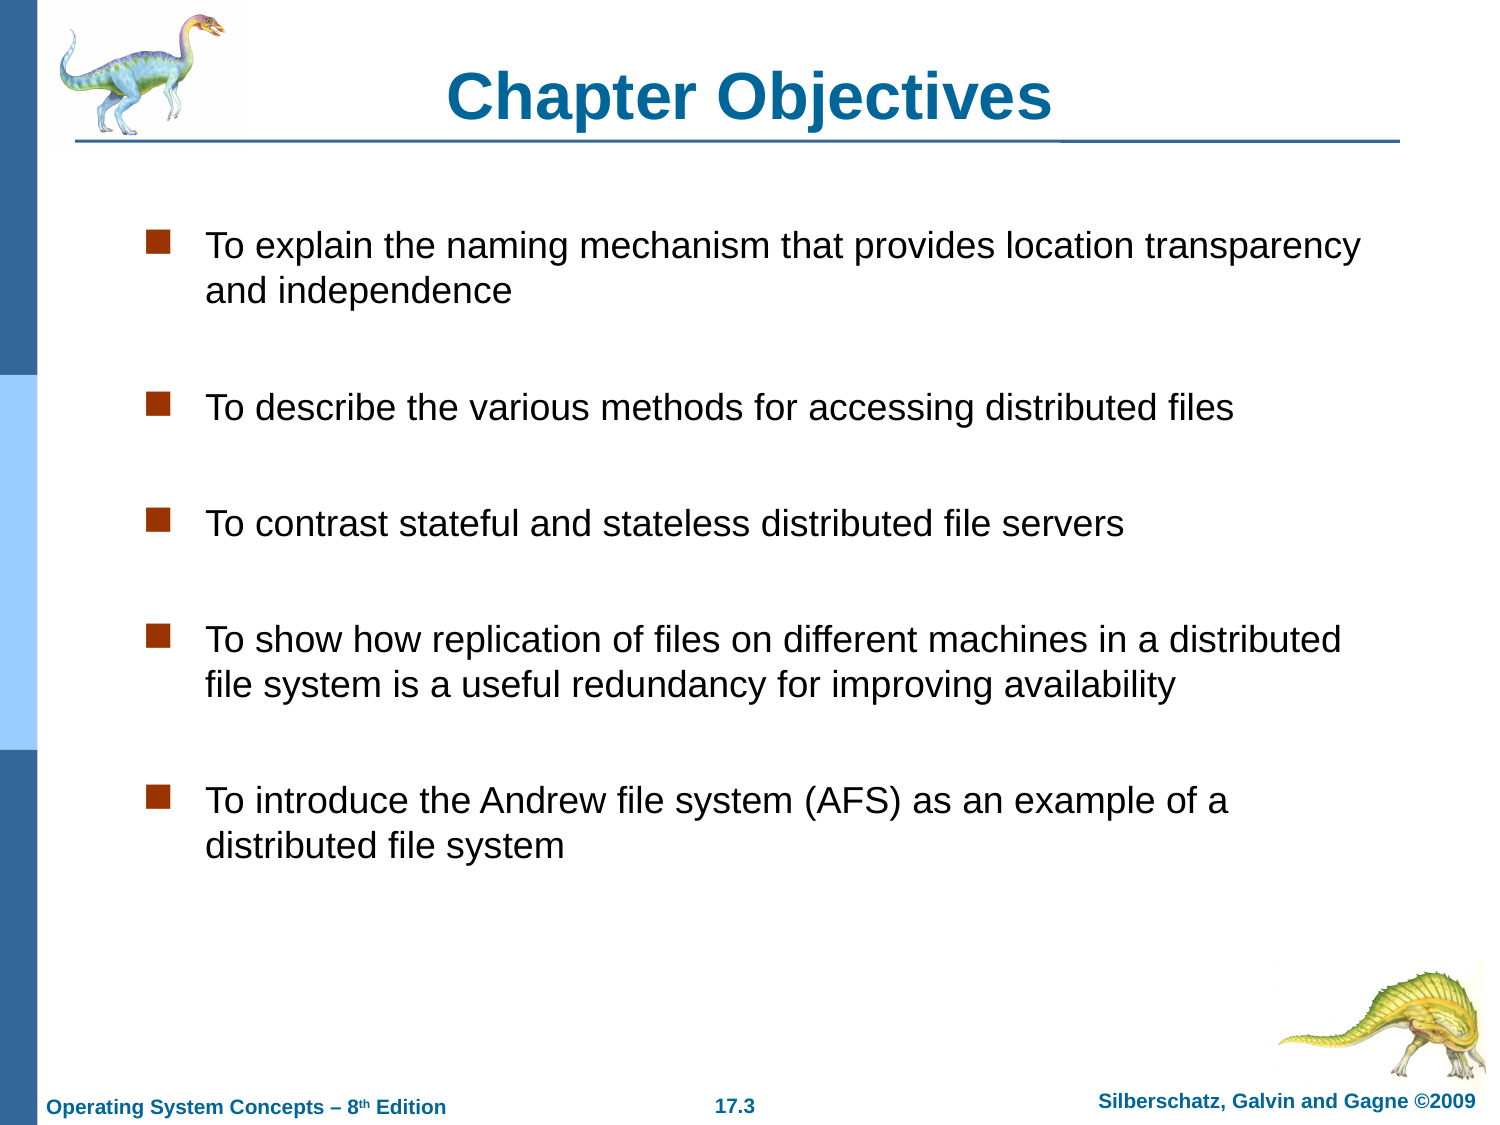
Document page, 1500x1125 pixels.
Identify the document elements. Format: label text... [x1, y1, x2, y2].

list To explain the naming mechanism that provides location transparency and independence To describe the various methods for accessing distributed files To contrast stateful and stateless distributed file servers To show how replication of files on different machines in a distributed file system is a useful redundancy for improving availability To introduce the Andrew file system (AFS) as an example of a distributed file system [133, 213, 1397, 950]
title Chapter Objectives [74, 45, 1426, 141]
picture [46, 0, 243, 149]
picture [1275, 959, 1486, 1090]
